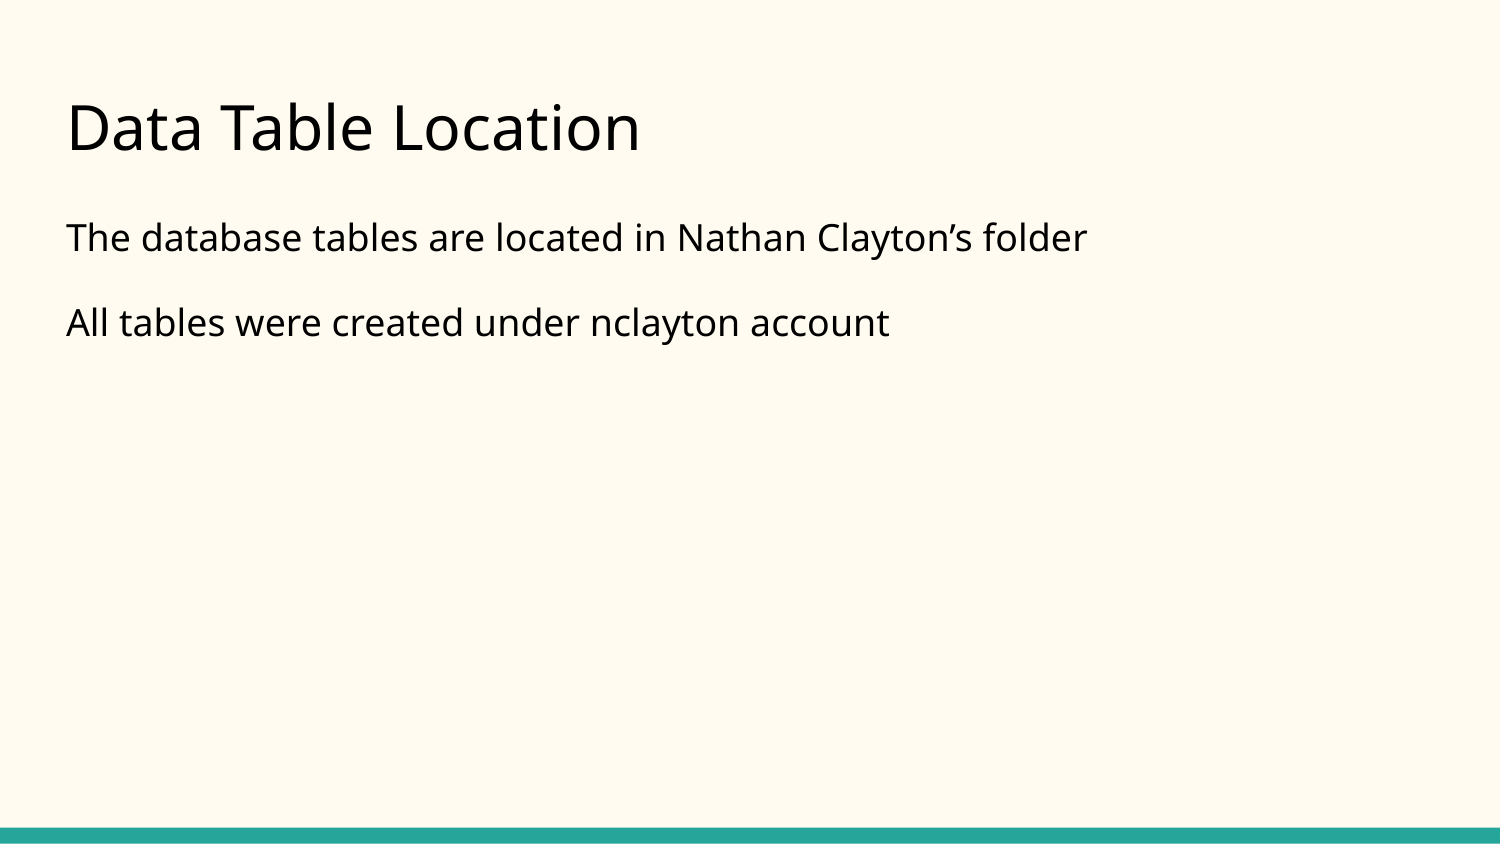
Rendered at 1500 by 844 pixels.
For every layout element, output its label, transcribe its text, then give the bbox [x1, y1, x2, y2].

list The database tables are located in Nathan Clayton’s folder All tables were created under nclayton account [51, 192, 1449, 750]
title Data Table Location [51, 72, 1449, 174]
